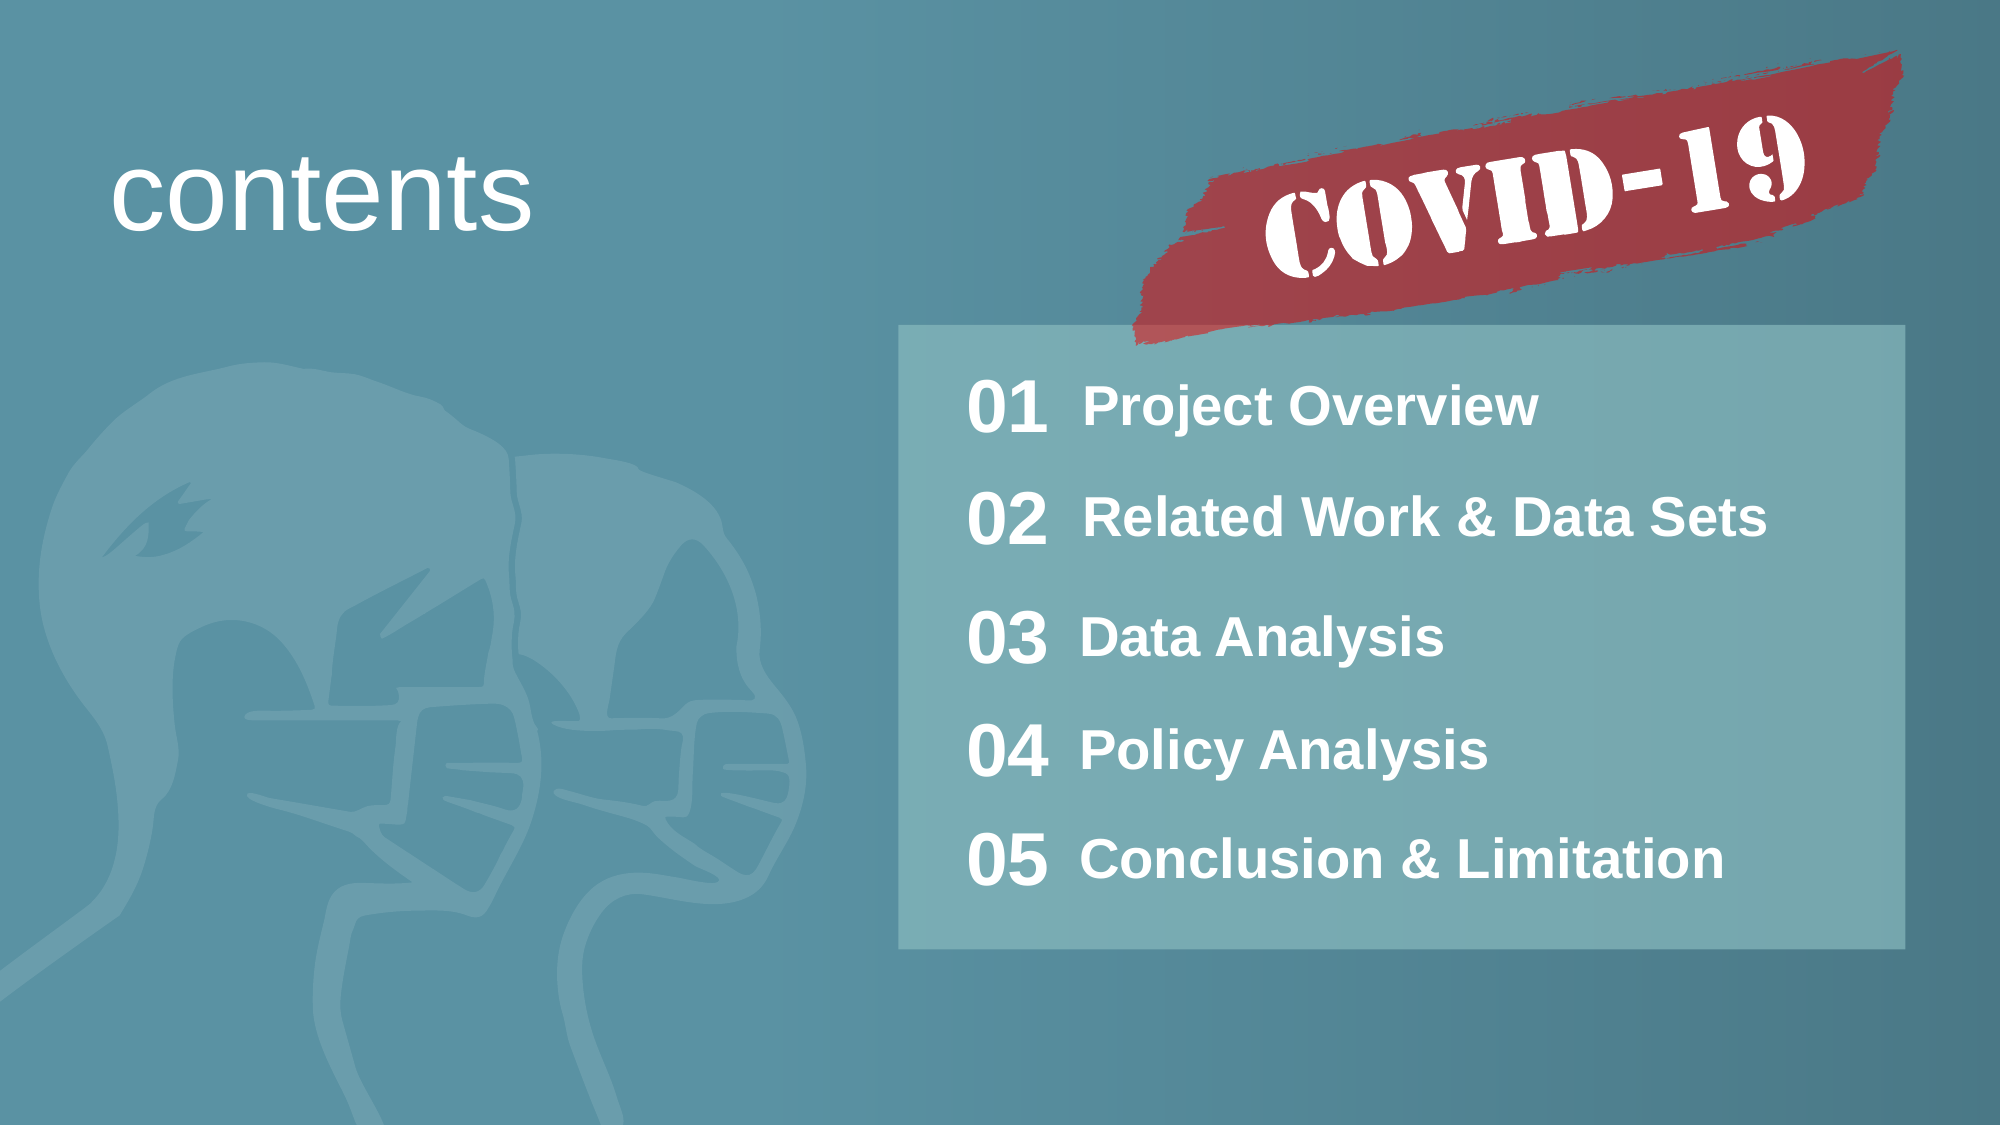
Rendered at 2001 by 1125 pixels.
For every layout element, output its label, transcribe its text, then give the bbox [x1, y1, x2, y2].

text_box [1150, 4, 1887, 392]
text_box Policy Analysis [1087, 705, 1801, 788]
text_box 03 [929, 580, 1087, 686]
text_box contents [94, 110, 663, 261]
text_box 04 [929, 694, 1087, 799]
text_box Conclusion & Limitation [1087, 814, 1801, 897]
text_box 05 [929, 803, 1087, 908]
text_box [897, 324, 1906, 950]
text_box 02 [929, 461, 1087, 567]
text_box Project Overview [1087, 361, 1805, 444]
text_box Related Work & Data Sets [1087, 473, 1805, 556]
text_box 01 [929, 349, 1087, 455]
text_box Data Analysis [1087, 592, 1801, 675]
